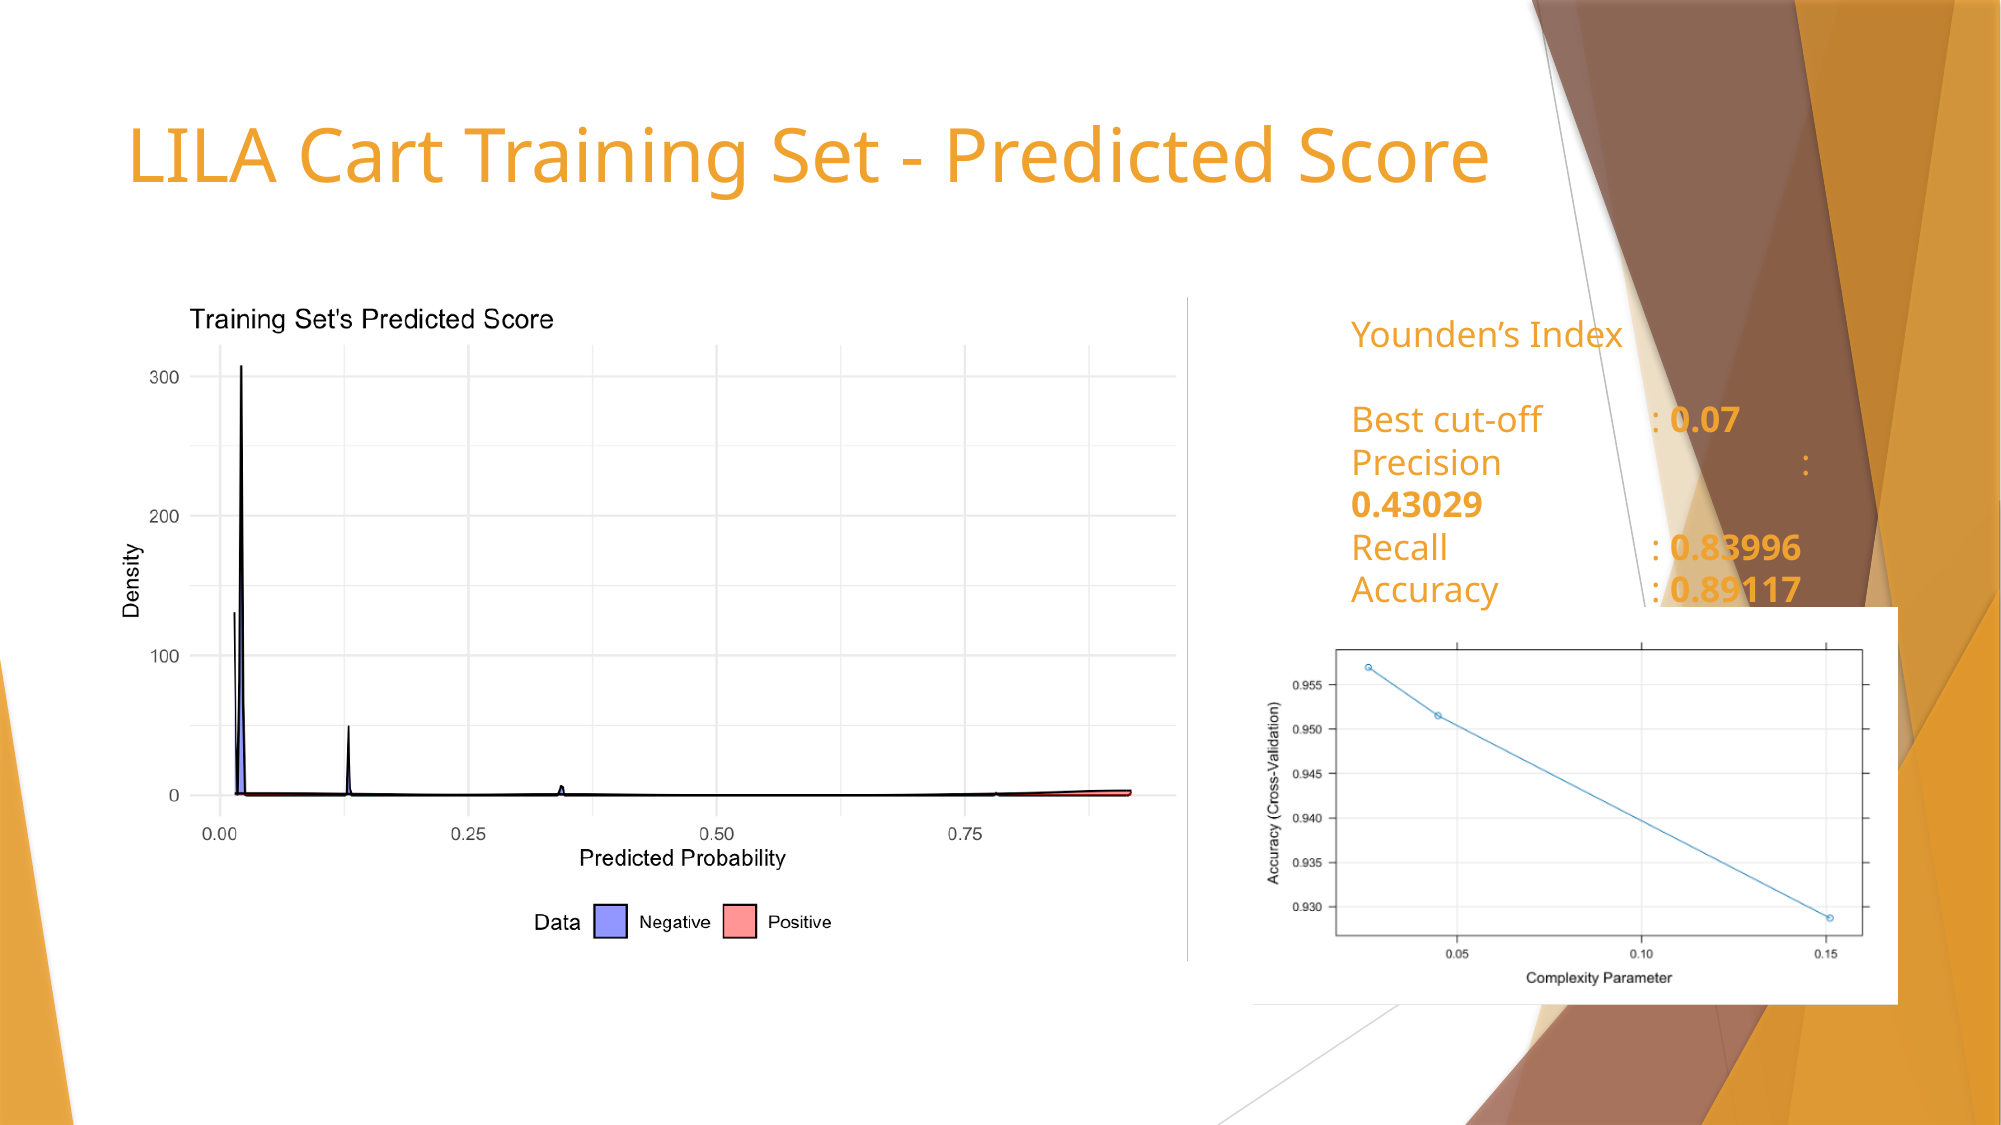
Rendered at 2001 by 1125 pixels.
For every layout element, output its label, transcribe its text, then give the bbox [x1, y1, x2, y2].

title LILA Cart Training Set - Predicted Score [111, 99, 1858, 317]
picture [110, 296, 1189, 962]
text_box Younden’s Index Best cut-off : 0.07 Precision : 0.43029 Recall : 0.83996 Accuracy : 0.89117 [1336, 297, 1910, 608]
picture [1253, 607, 1899, 1007]
